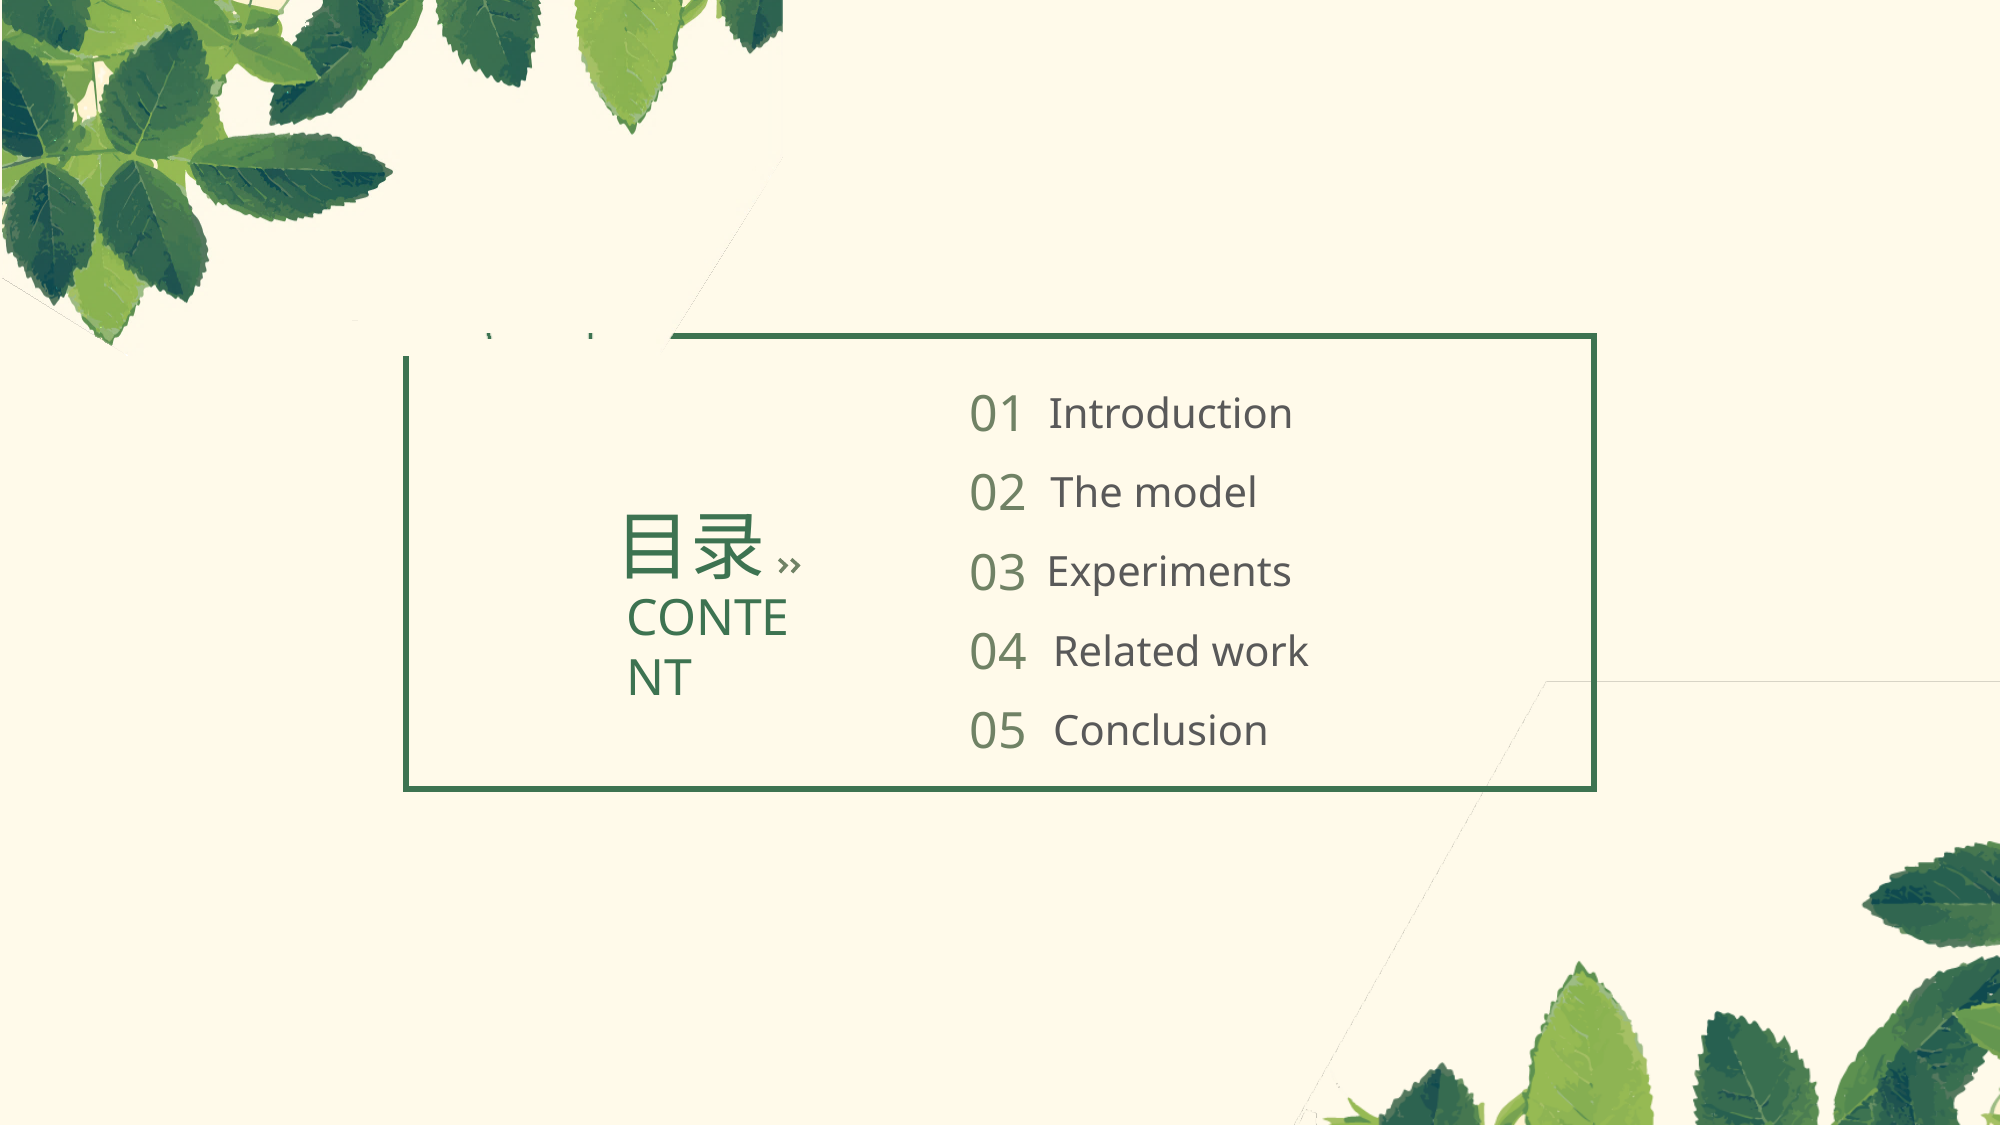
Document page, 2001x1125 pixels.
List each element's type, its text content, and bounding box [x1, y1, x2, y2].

text_box Conclusion [1038, 696, 1205, 762]
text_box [600, 491, 833, 655]
text_box 04 [954, 611, 1061, 687]
text_box Related work [1061, 617, 1205, 682]
picture [0, 0, 958, 356]
text_box Experiments [1061, 537, 1205, 603]
text_box Introduction [1055, 379, 1309, 444]
picture [1205, 411, 2000, 1125]
text_box 02 [954, 453, 1061, 529]
text_box The model [1061, 458, 1205, 524]
text_box 05 [954, 691, 1061, 767]
text_box [405, 336, 1595, 789]
text_box 01 [954, 374, 1055, 449]
text_box 03 [954, 532, 1061, 608]
